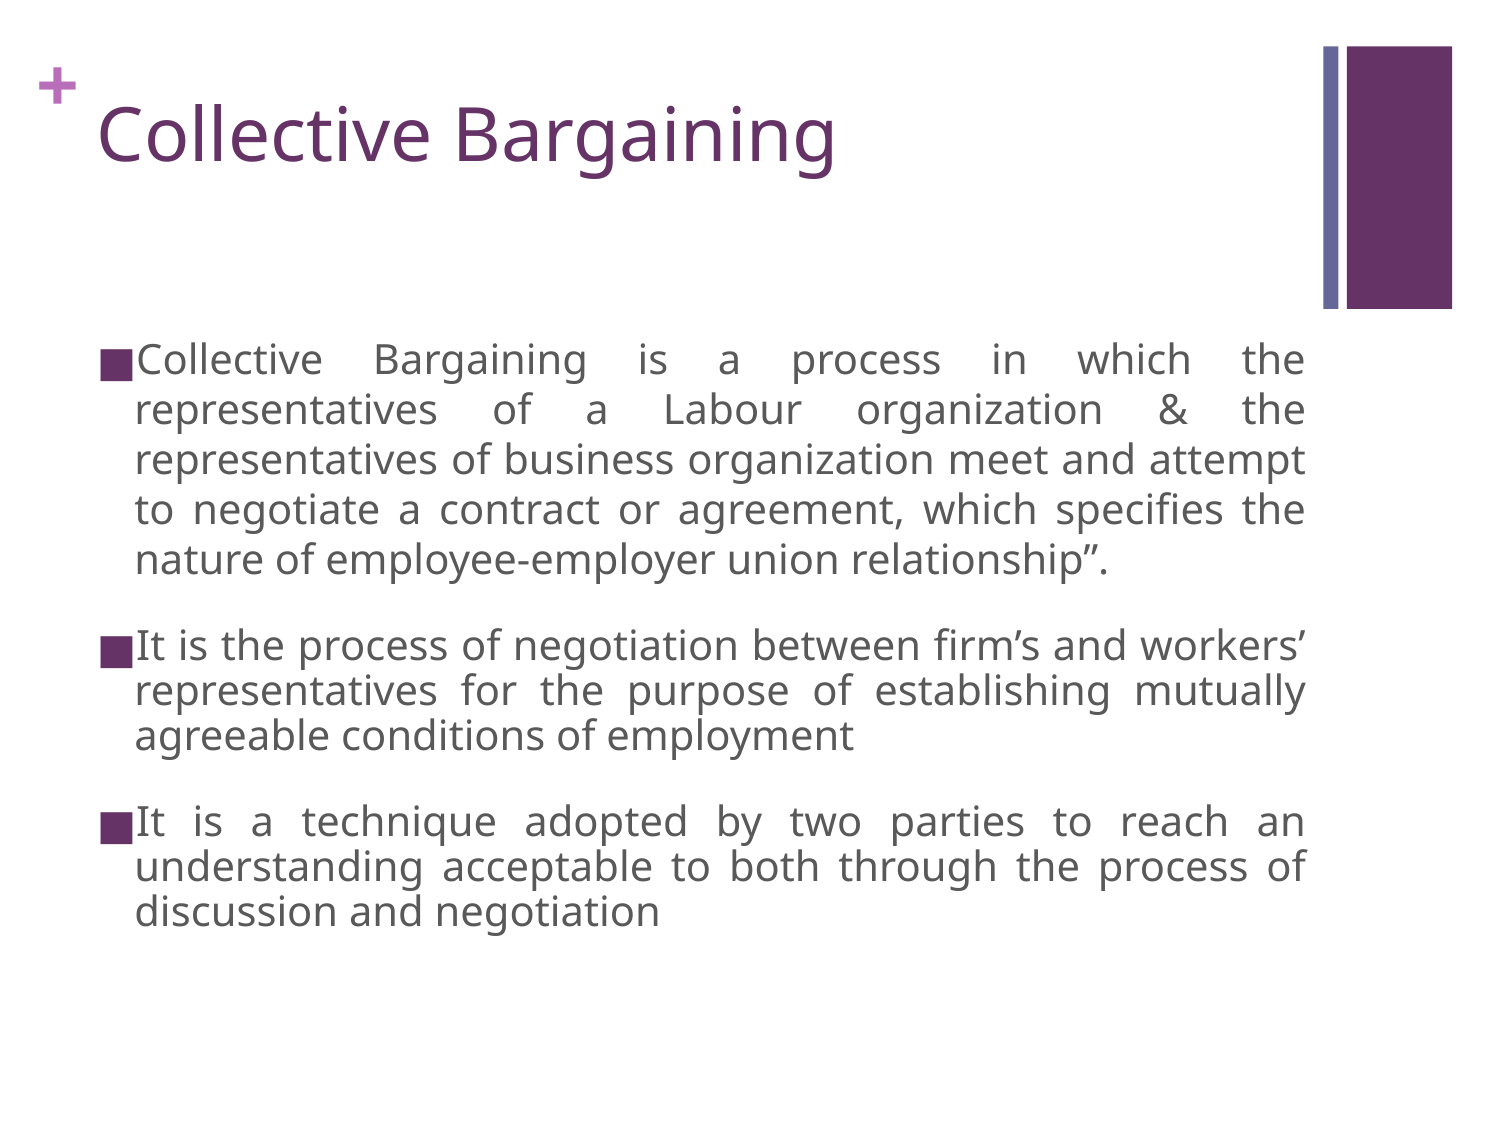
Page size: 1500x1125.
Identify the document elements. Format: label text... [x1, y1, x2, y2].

list Collective Bargaining is a process in which the representatives of a Labour organization & the representatives of business organization meet and attempt to negotiate a contract or agreement, which specifies the nature of employee-employer union relationship”. It is the process of negotiation between firm’s and workers’ representatives for the purpose of establishing mutually agreeable conditions of employment It is a technique adopted by two parties to reach an understanding acceptable to both through the process of discussion and negotiation [81, 324, 1322, 1005]
title Collective Bargaining [81, 79, 1322, 263]
